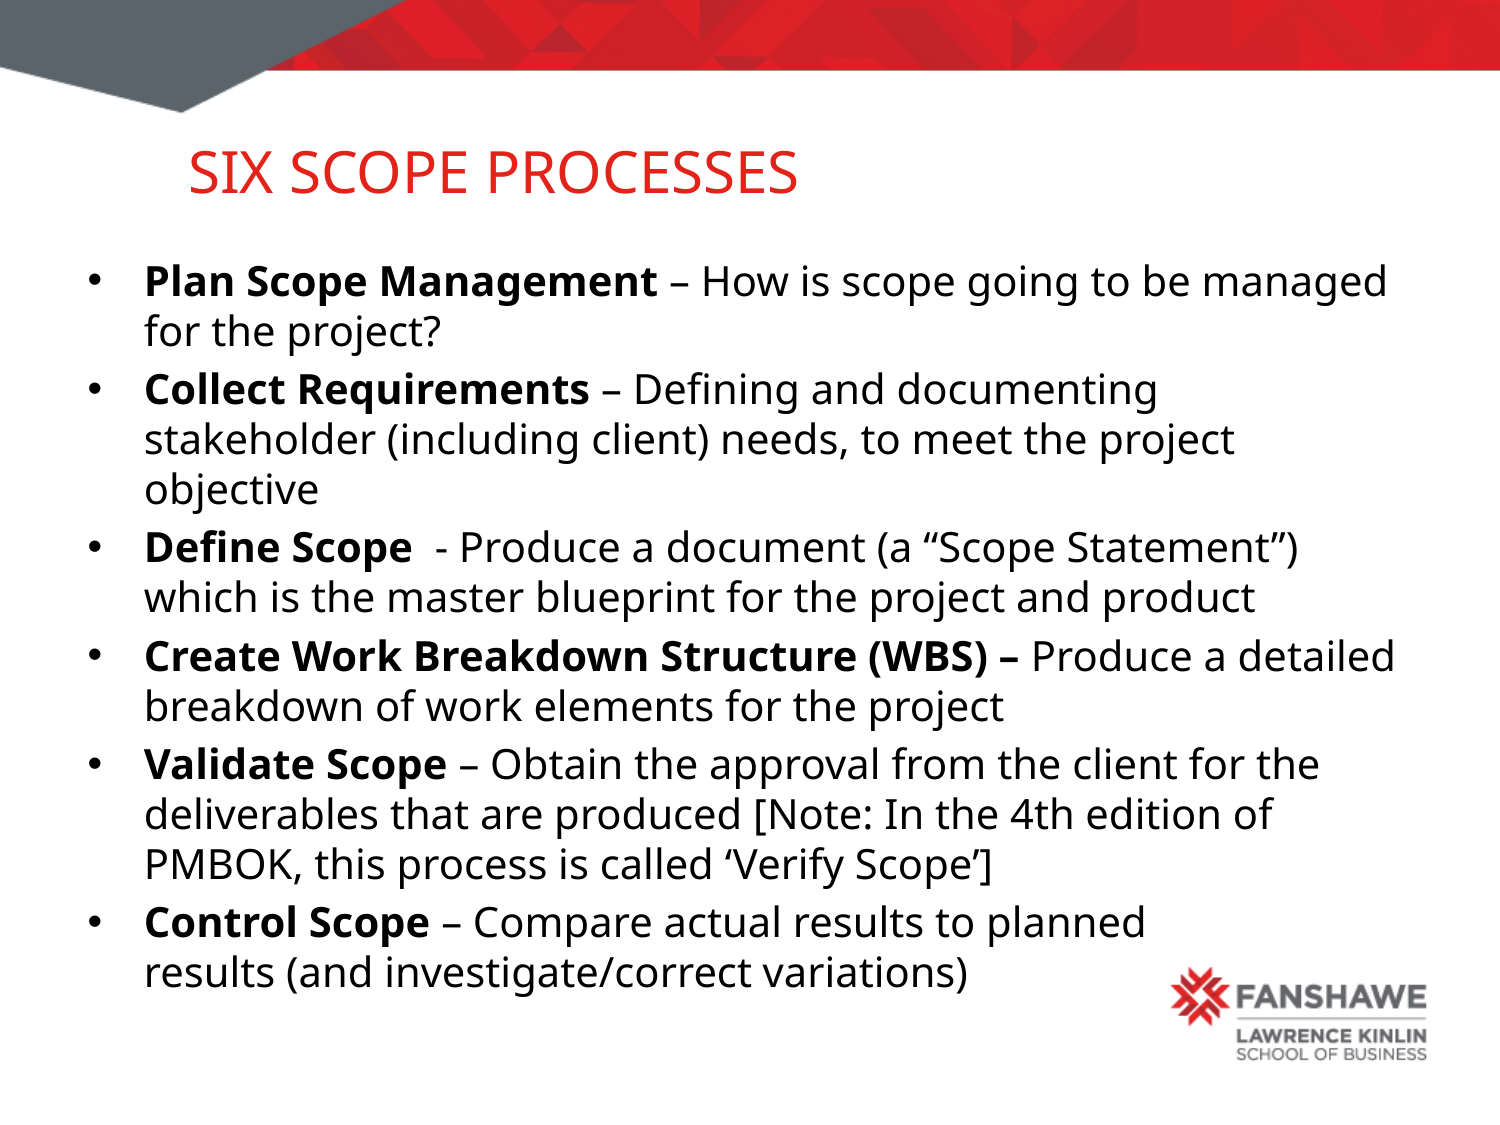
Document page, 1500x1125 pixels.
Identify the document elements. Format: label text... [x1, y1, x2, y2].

picture [0, 0, 1500, 114]
picture [0, 907, 1500, 1125]
list Plan Scope Management – How is scope going to be managed for the project? Collect Requirements – Defining and documenting stakeholder (including client) needs, to meet the project objective Define Scope - Produce a document (a “Scope Statement”) which is the master blueprint for the project and product Create Work Breakdown Structure (WBS) – Produce a detailed breakdown of work elements for the project Validate Scope – Obtain the approval from the client for the deliverables that are produced [Note: In the 4th edition of PMBOK, this process is called ‘Verify Scope’] Control Scope – Compare actual results to planned results (and investigate/correct variations) [72, 247, 1415, 723]
title Six Scope Processes [188, 18, 1235, 206]
